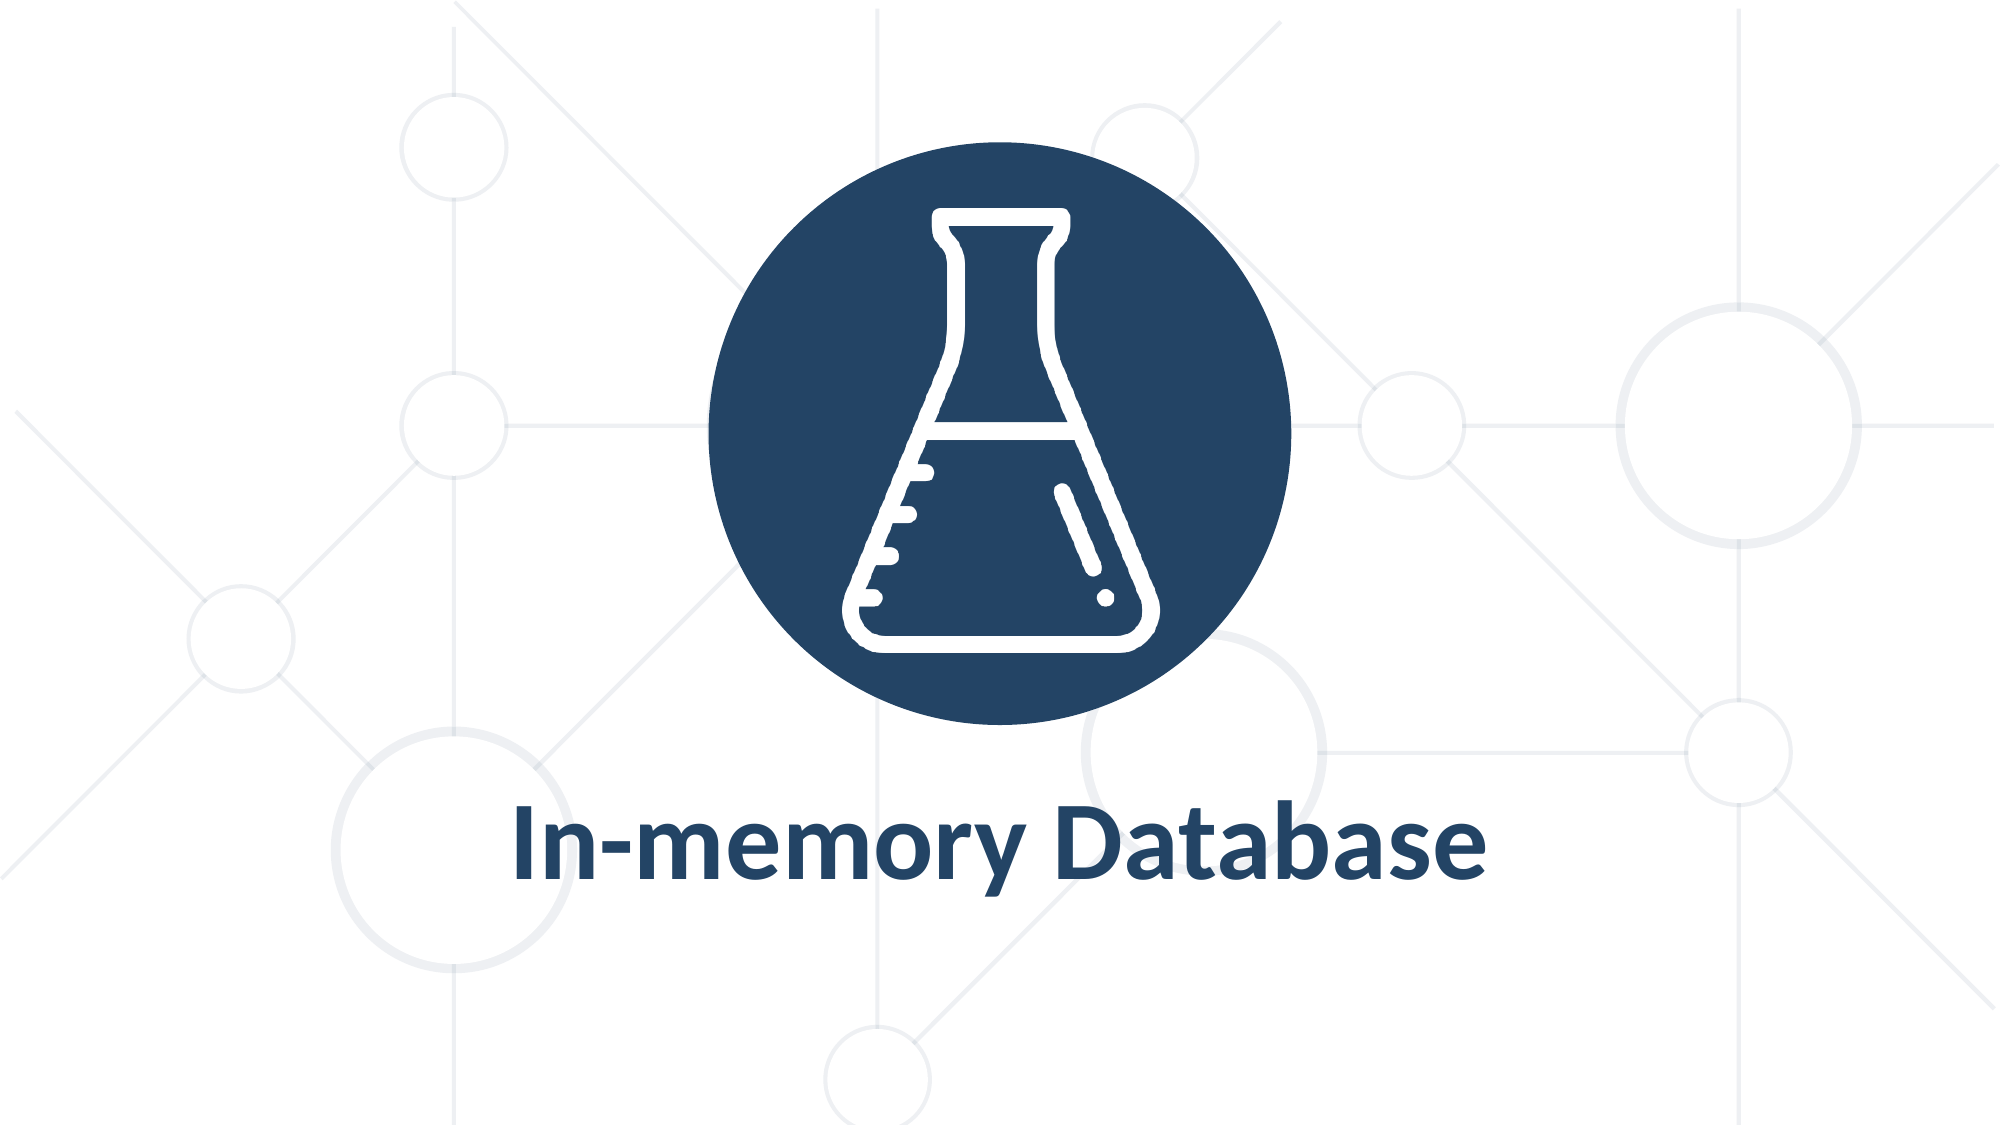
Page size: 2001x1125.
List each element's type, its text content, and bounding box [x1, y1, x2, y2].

picture [777, 207, 1223, 653]
title In-memory Database [100, 771, 1900, 898]
